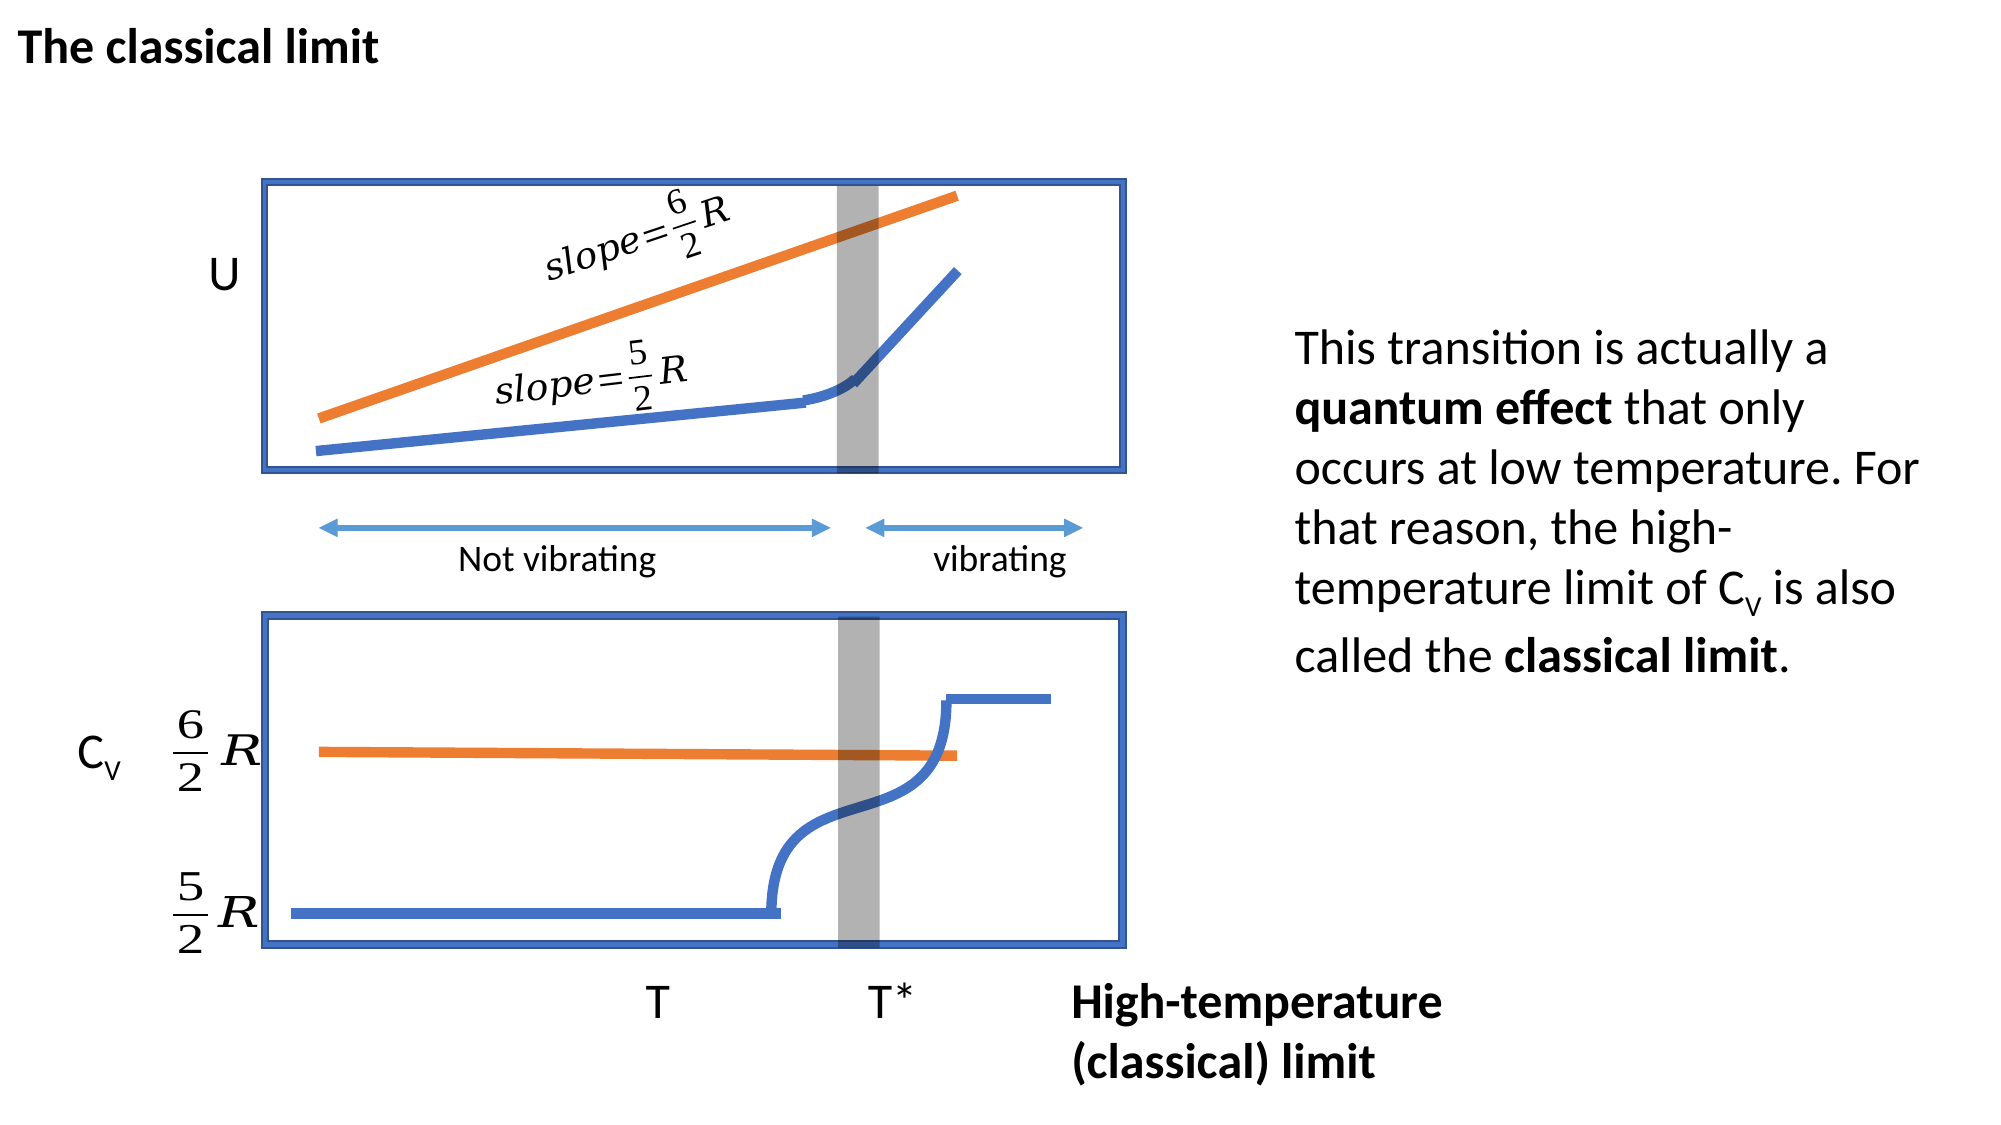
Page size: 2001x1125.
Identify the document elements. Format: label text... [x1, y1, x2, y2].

text_box High-temperature (classical) limit [1056, 960, 1569, 1096]
text_box This transition is actually a quantum effect that only occurs at low temperature. For that reason, the high-temperature limit of CV is also called the classical limit. [1279, 307, 1948, 691]
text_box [62, 179, 1221, 1037]
text_box The classical limit [2, 5, 1894, 81]
